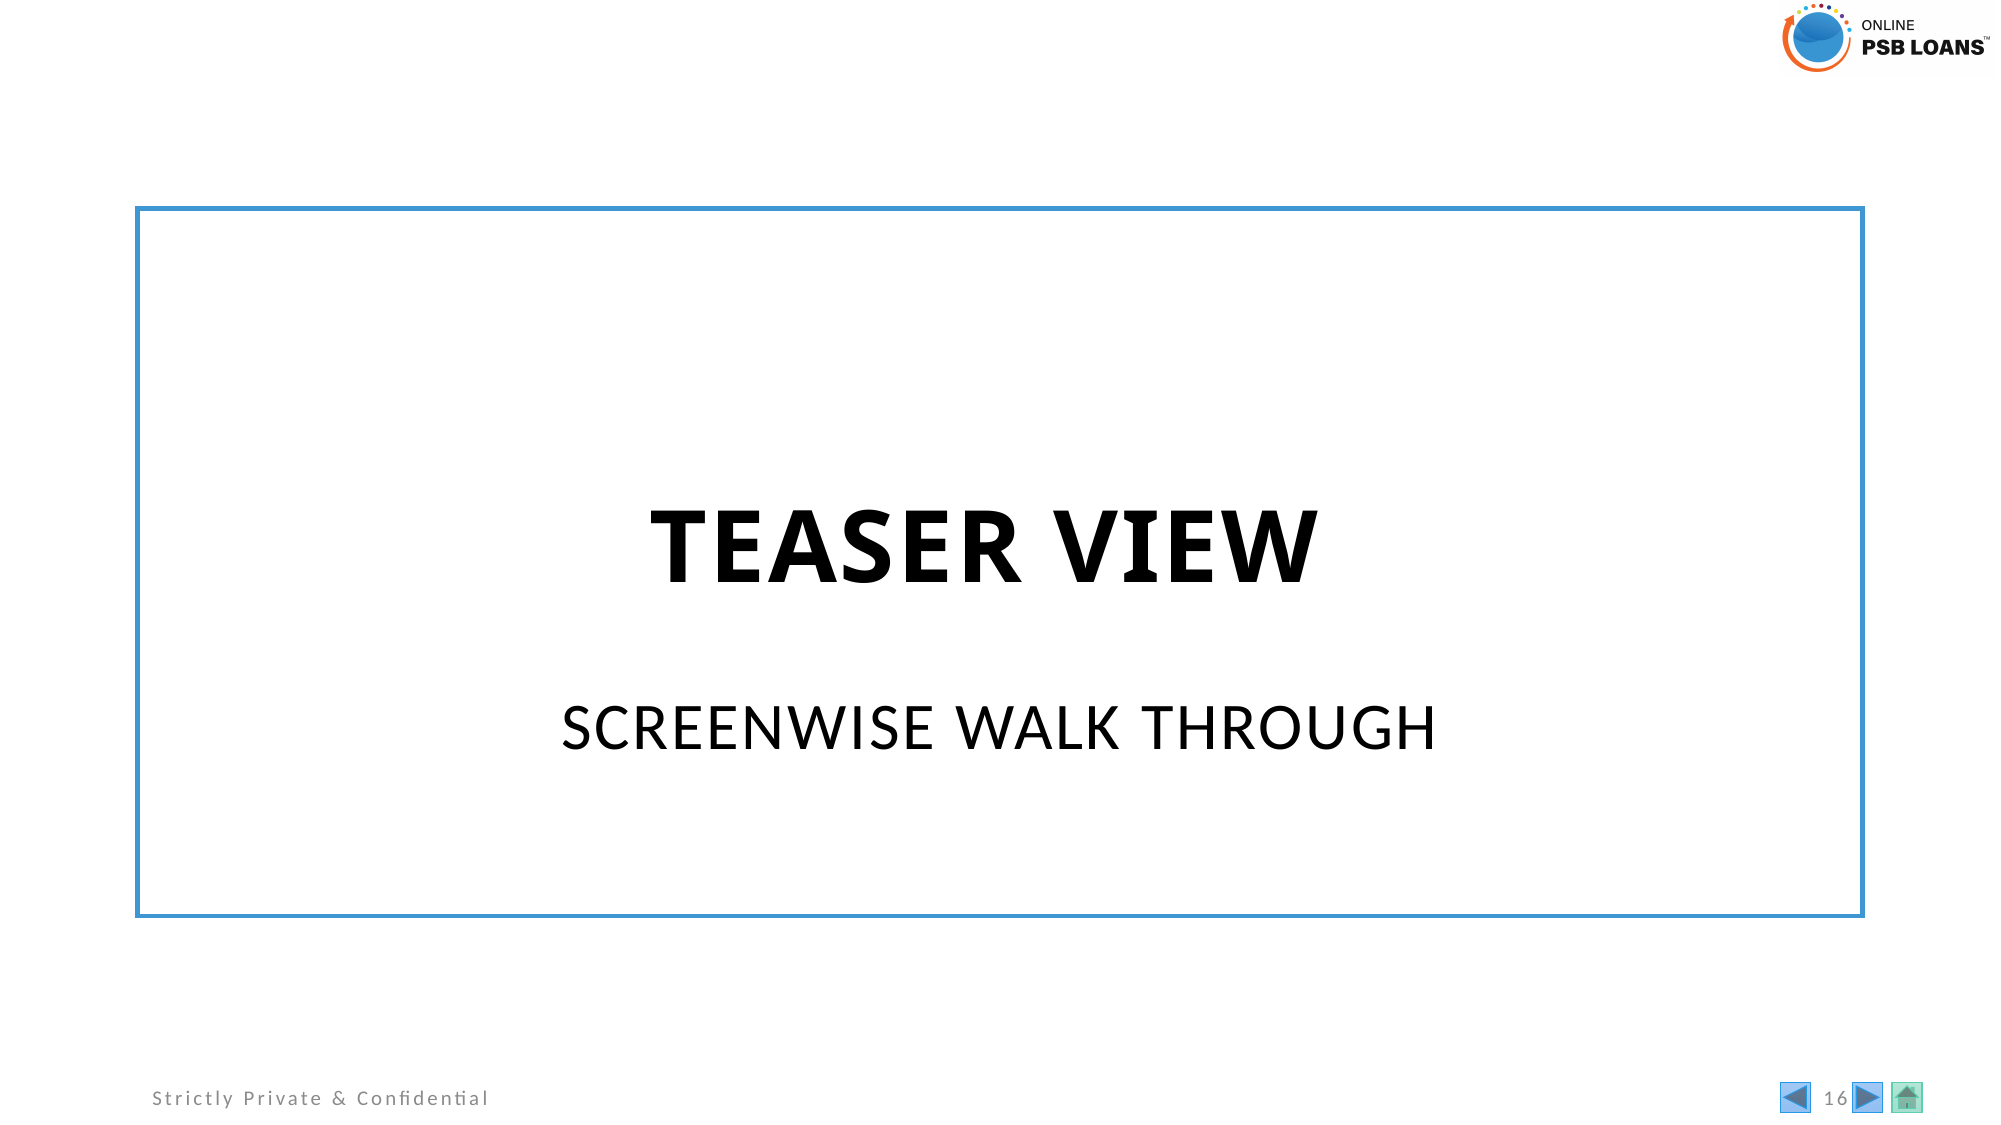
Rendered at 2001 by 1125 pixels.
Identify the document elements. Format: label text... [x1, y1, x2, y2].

text_box [1891, 1082, 1923, 1113]
footer Strictly Private & Confidential [137, 1067, 663, 1125]
text_box TEASER VIEW SCREENWISE WALK THROUGH [137, 210, 1863, 915]
text_box [1852, 1082, 1883, 1113]
text_box [1780, 1082, 1811, 1113]
picture [1779, 0, 1995, 77]
slide_number 16 [1412, 1067, 1863, 1125]
